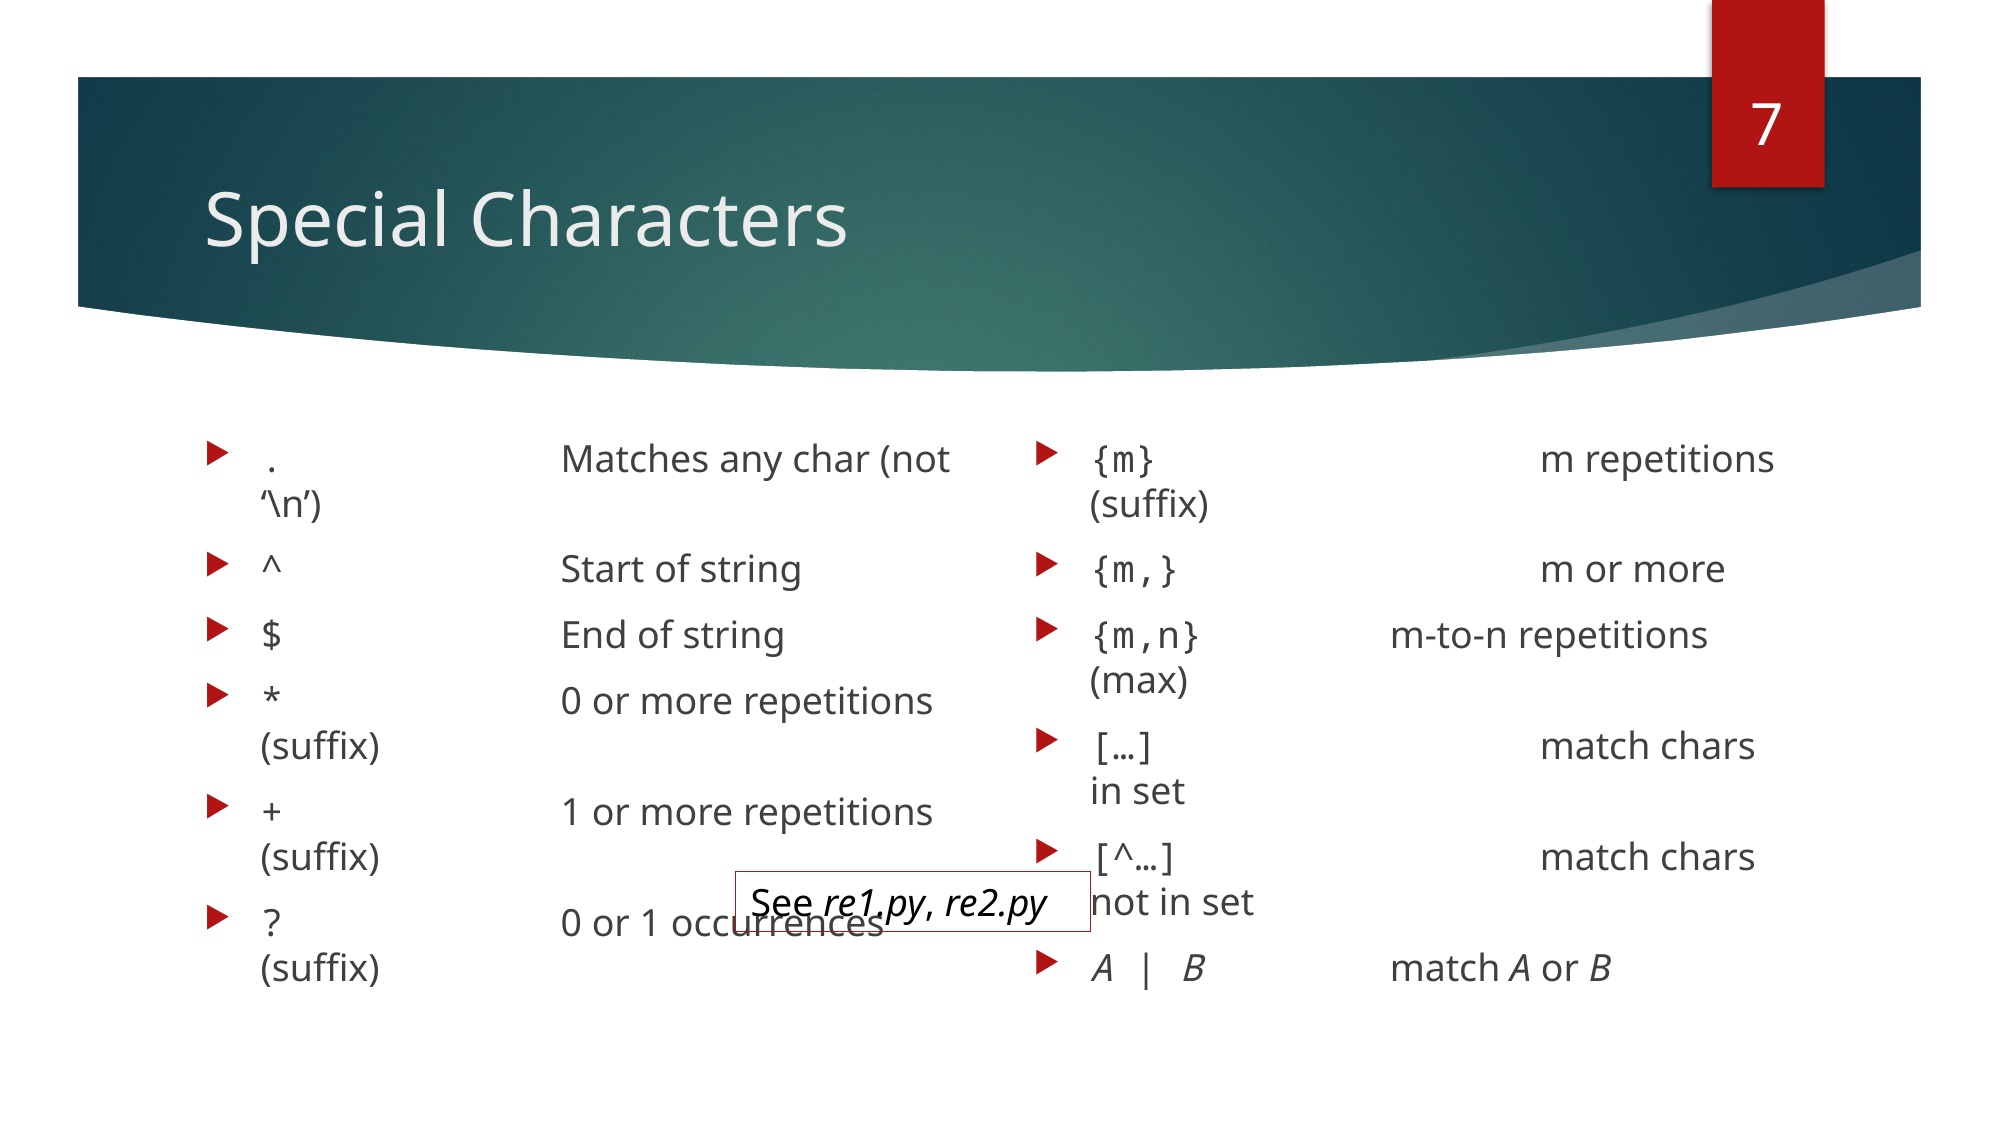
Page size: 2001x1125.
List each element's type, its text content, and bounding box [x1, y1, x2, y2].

list . Matches any char (not ‘\n’) ^ Start of string $ End of string * 0 or more repetitions (suffix) + 1 or more repetitions (suffix) ? 0 or 1 occurrences (suffix) [189, 427, 982, 988]
slide_number 7 [1698, 48, 1836, 175]
list {m} m repetitions (suffix) {m,} m or more {m,n} m-to-n repetitions (max) […] match chars in set [^…] match chars not in set A | B match A or B [1018, 427, 1811, 988]
text_box See re1.py, re2.py [735, 871, 1091, 932]
title Special Characters [189, 158, 1638, 275]
